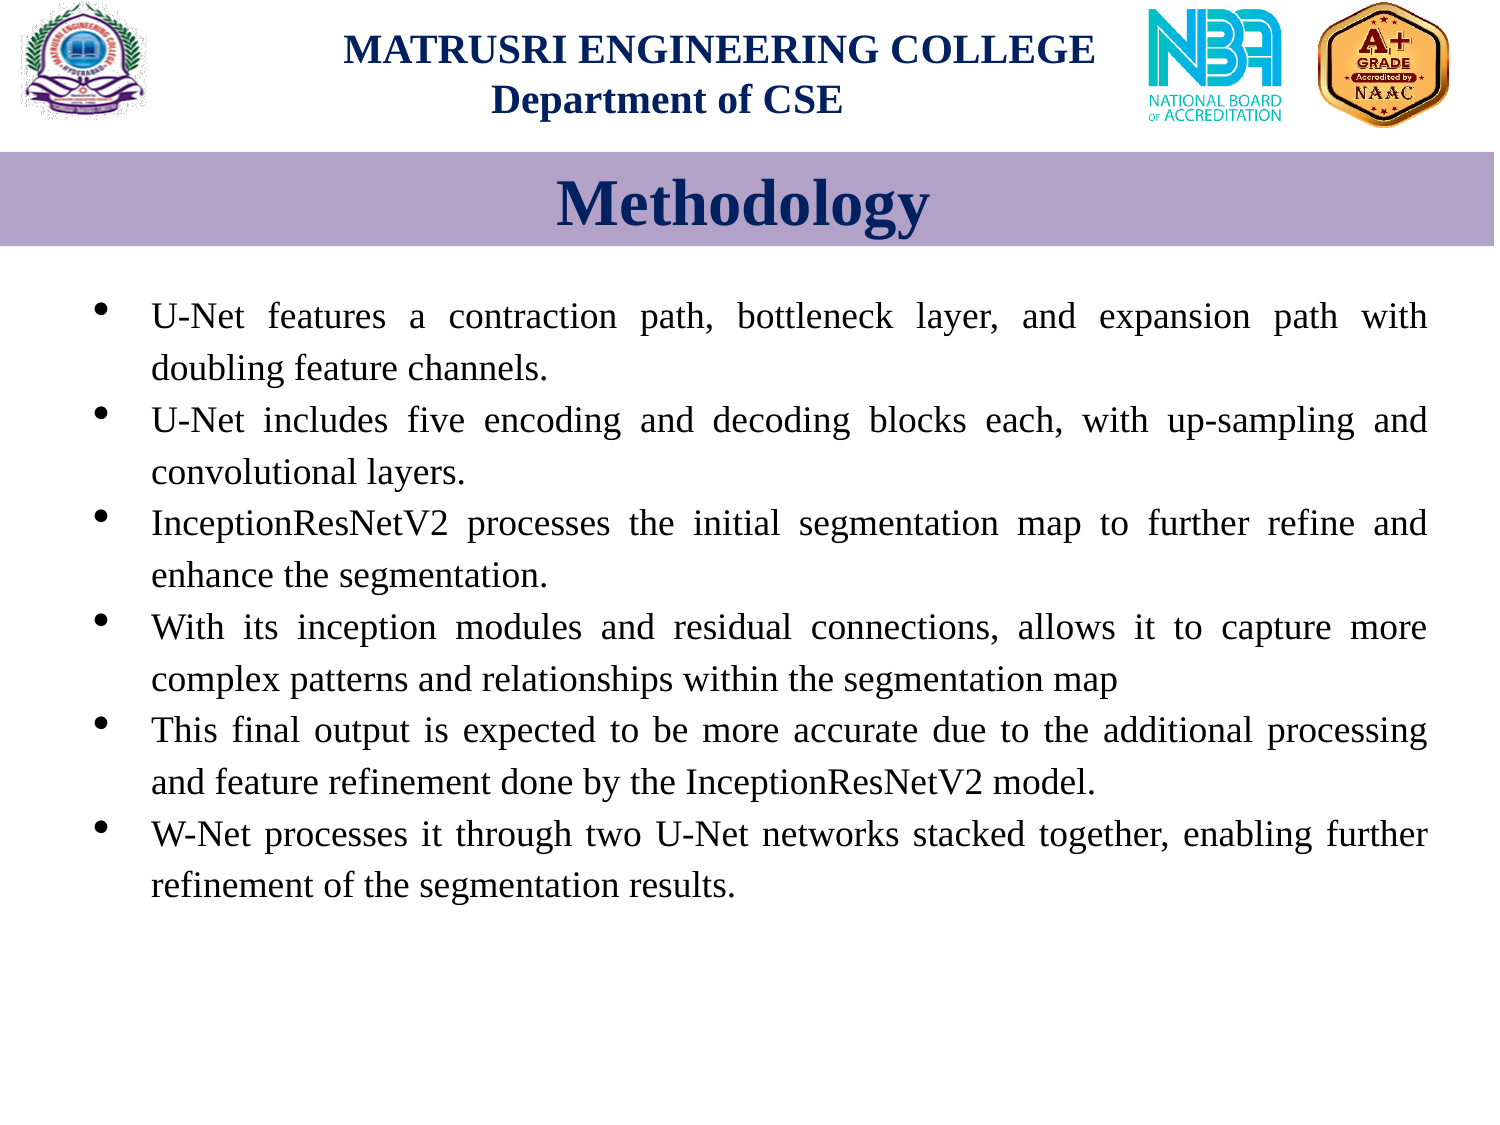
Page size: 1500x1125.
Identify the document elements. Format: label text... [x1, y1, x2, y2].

title Methodology [0, 151, 1495, 247]
text_box U-Net features a contraction path, bottleneck layer, and expansion path with doubling feature channels. U-Net includes five encoding and decoding blocks each, with up-sampling and convolutional layers. InceptionResNetV2 processes the initial segmentation map to further refine and enhance the segmentation. With its inception modules and residual connections, allows it to capture more complex patterns and relationships within the segmentation map This final output is expected to be more accurate due to the additional processing and feature refinement done by the InceptionResNetV2 model. W-Net processes it through two U-Net networks stacked together, enabling further refinement of the segmentation results. [80, 277, 1445, 1125]
text_box MATRUSRI ENGINEERING COLLEGE Department of CSE [164, 14, 1137, 130]
picture [0, 0, 161, 129]
picture [1318, 2, 1450, 129]
picture [1142, 0, 1289, 131]
text_box [72, 276, 1416, 420]
